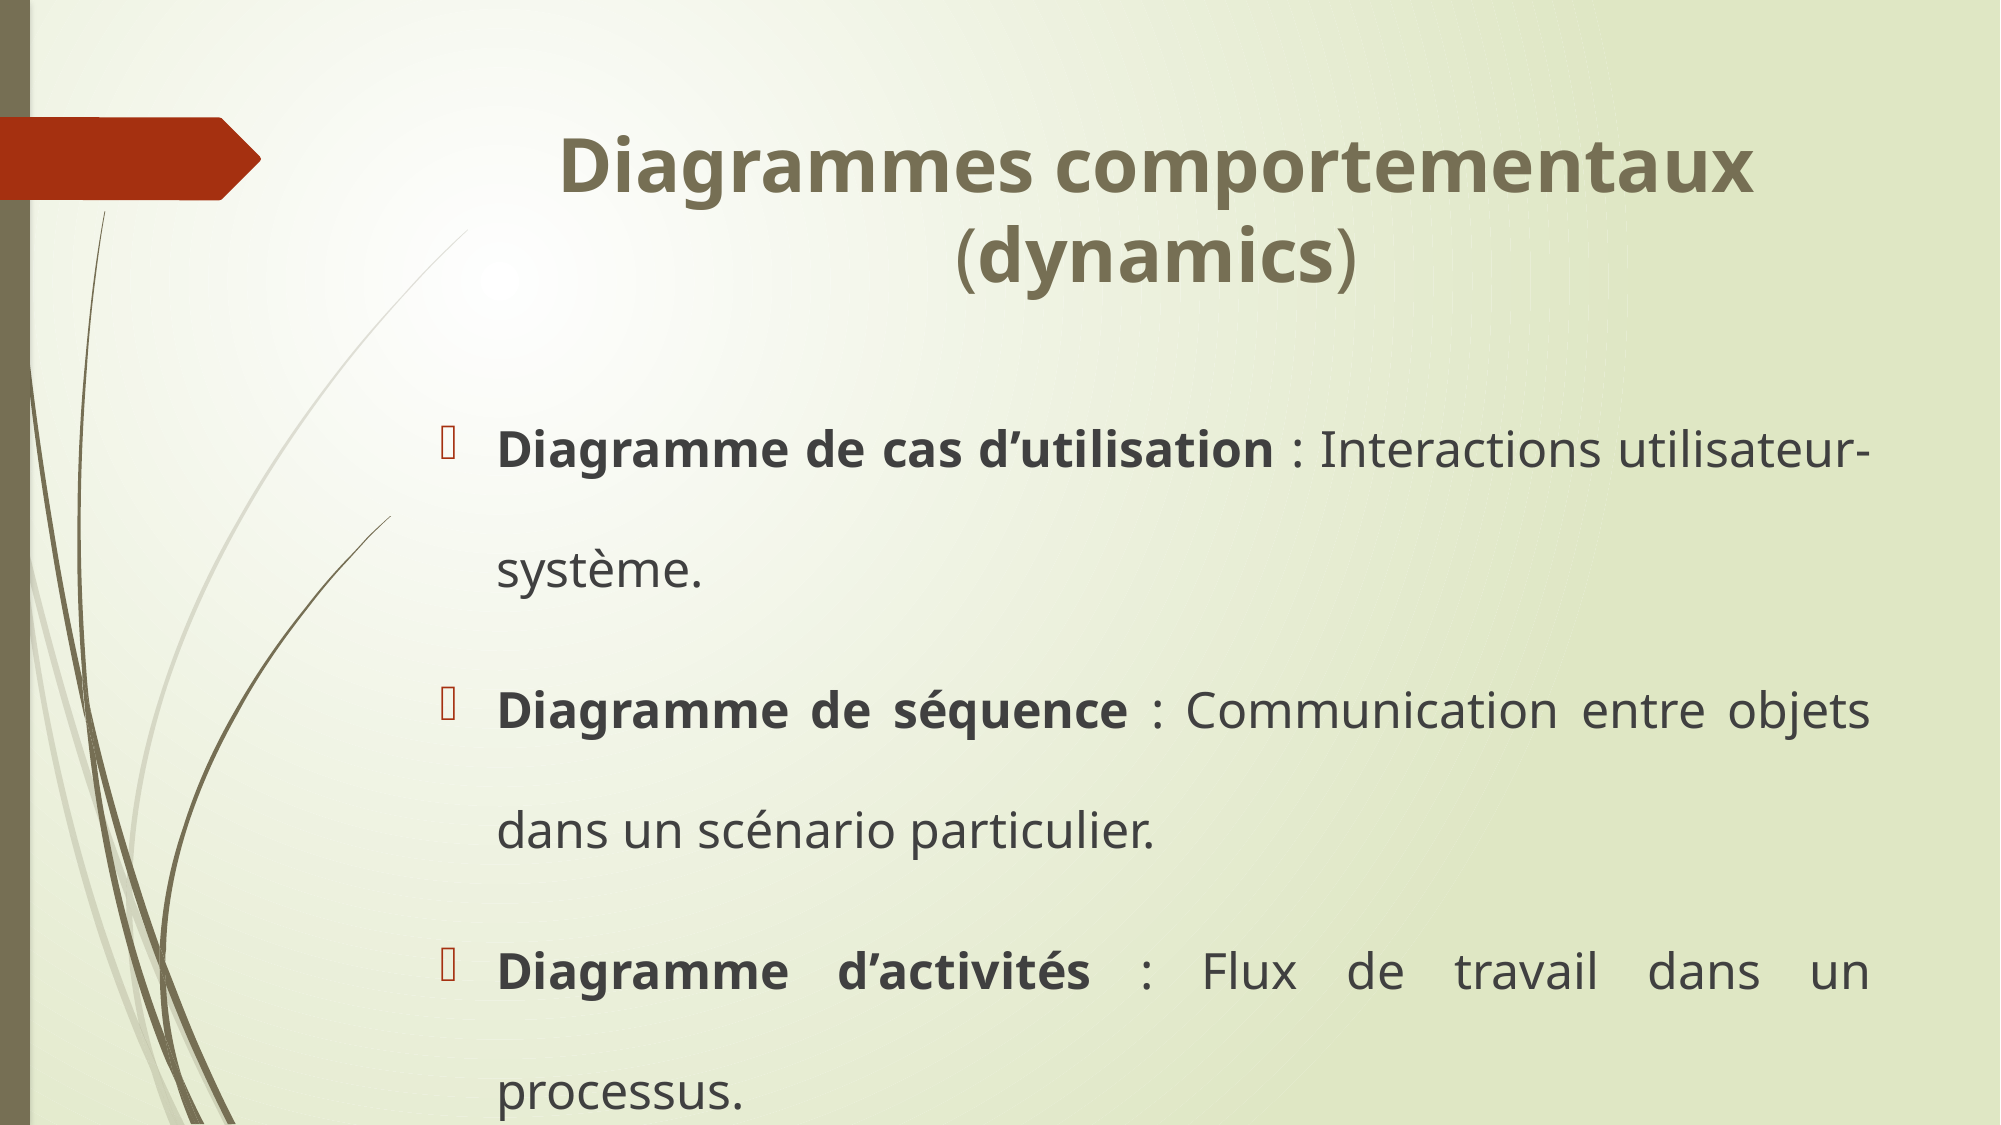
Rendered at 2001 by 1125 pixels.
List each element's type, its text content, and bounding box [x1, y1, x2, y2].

title Diagrammes comportementaux (dynamics) [425, 102, 1888, 313]
list Diagramme de cas d’utilisation : Interactions utilisateur-système. Diagramme de séquence : Communication entre objets dans un scénario particulier. Diagramme d’activités : Flux de travail dans un processus. Diagramme d’états : Modélisation des états d’un objet et transitions. [424, 350, 1888, 970]
